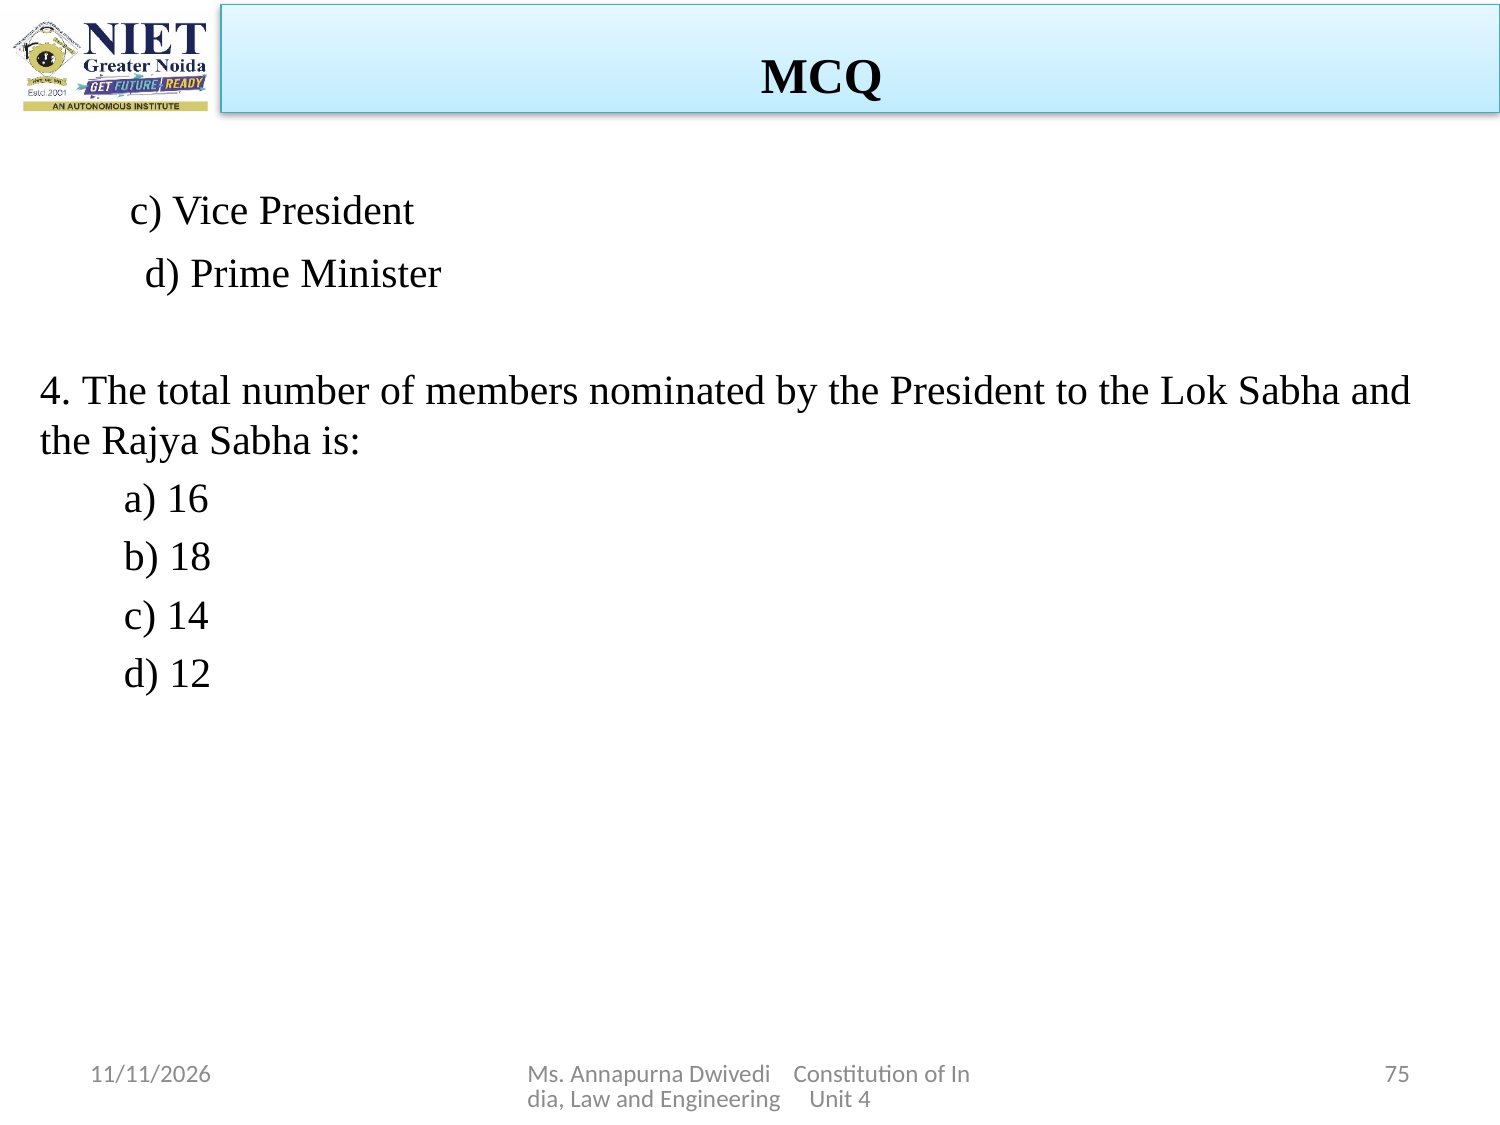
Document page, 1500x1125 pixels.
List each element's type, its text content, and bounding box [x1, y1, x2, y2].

list c) Vice President d) Prime Minister 4. The total number of members nominated by the President to the Lok Sabha and the Rajya Sabha is: a) 16 b) 18 c) 14 d) 12 [24, 149, 1475, 1038]
text_box MCQ [220, 4, 1500, 113]
slide_number 75 [1074, 1042, 1425, 1103]
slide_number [75, 1042, 425, 1103]
picture [0, 11, 222, 121]
footer Ms. Annapurna Dwivedi Constitution of India, Law and Engineering Unit 4 [512, 1042, 988, 1103]
